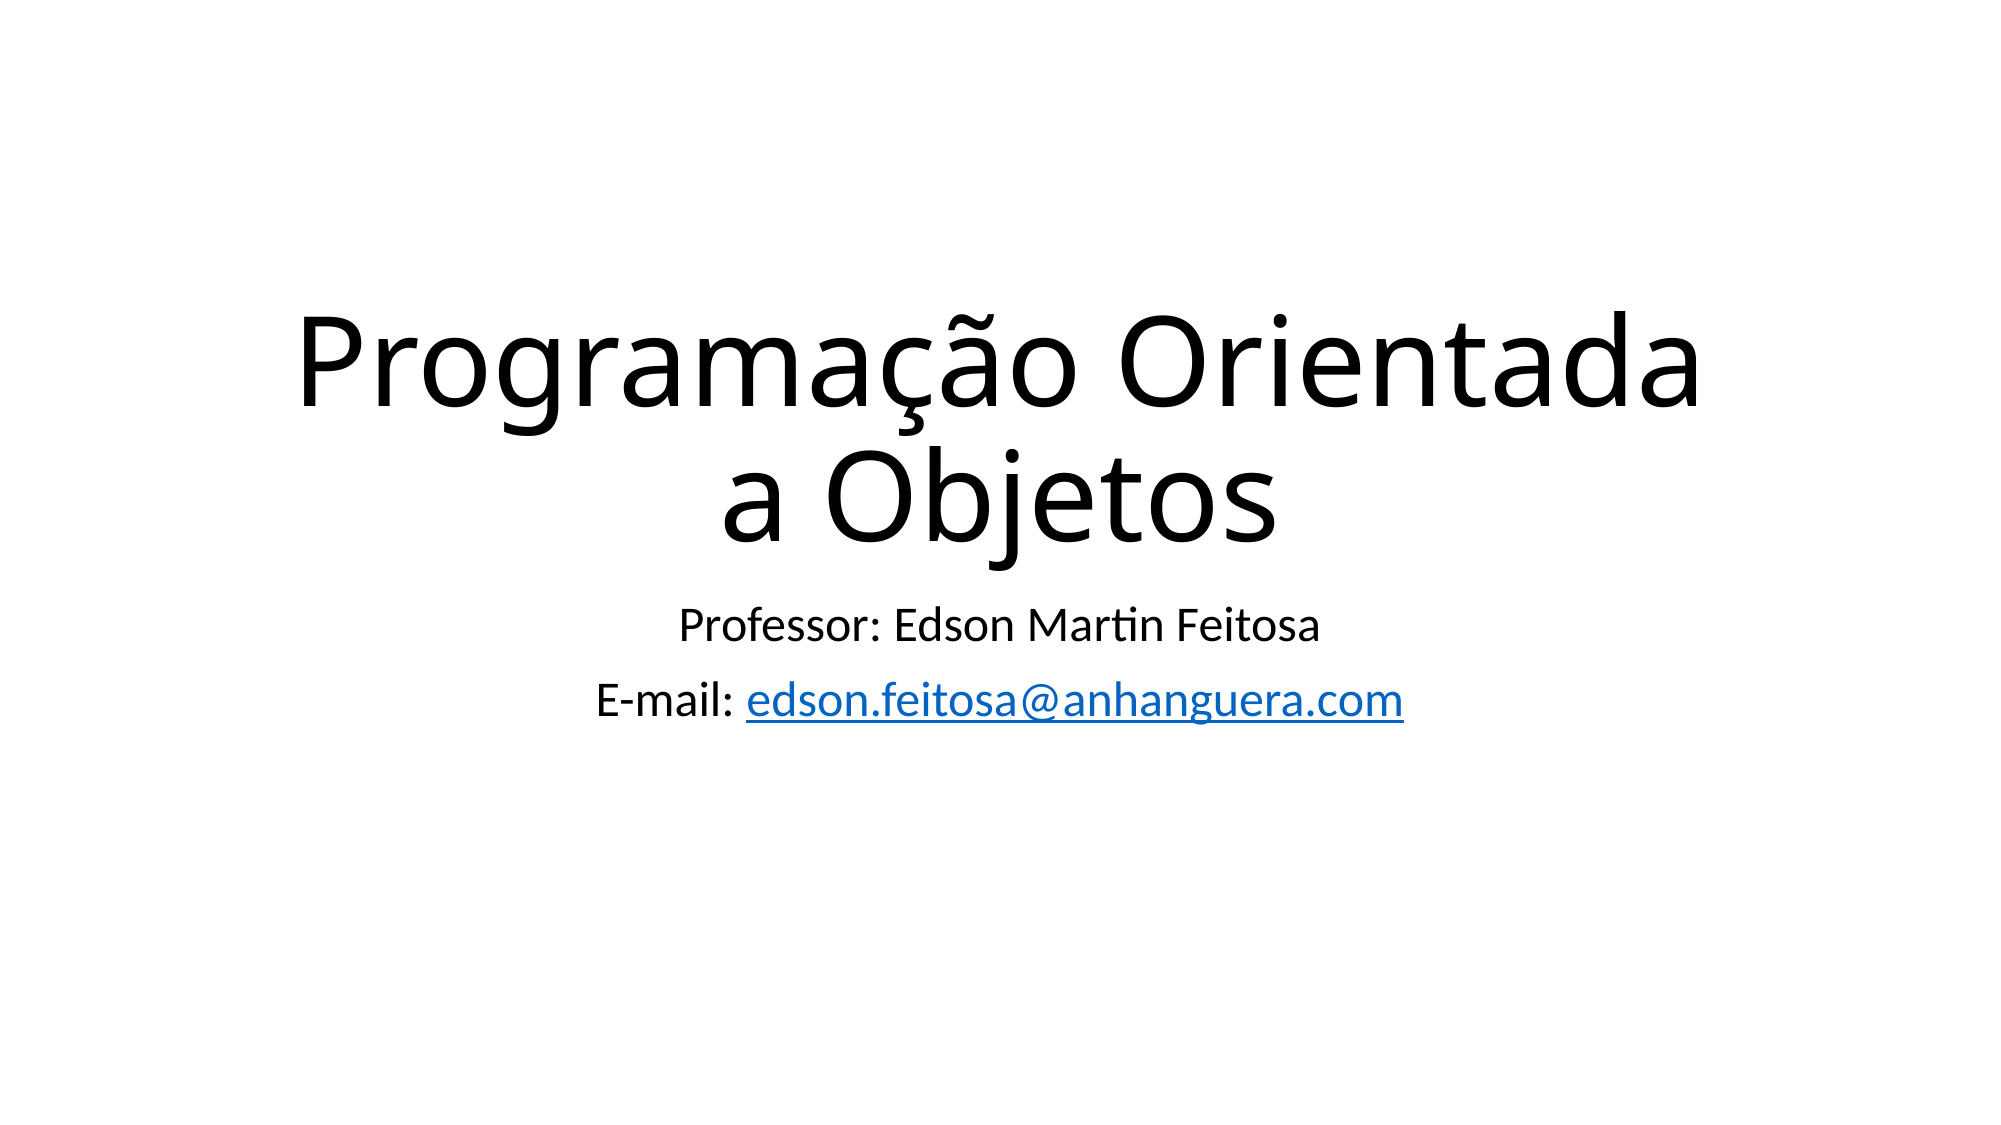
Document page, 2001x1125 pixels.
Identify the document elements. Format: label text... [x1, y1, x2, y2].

title Programação Orientada a Objetos [249, 184, 1750, 576]
subtitle Professor: Edson Martin Feitosa E-mail: edson.feitosa@anhanguera.com [249, 590, 1750, 863]
